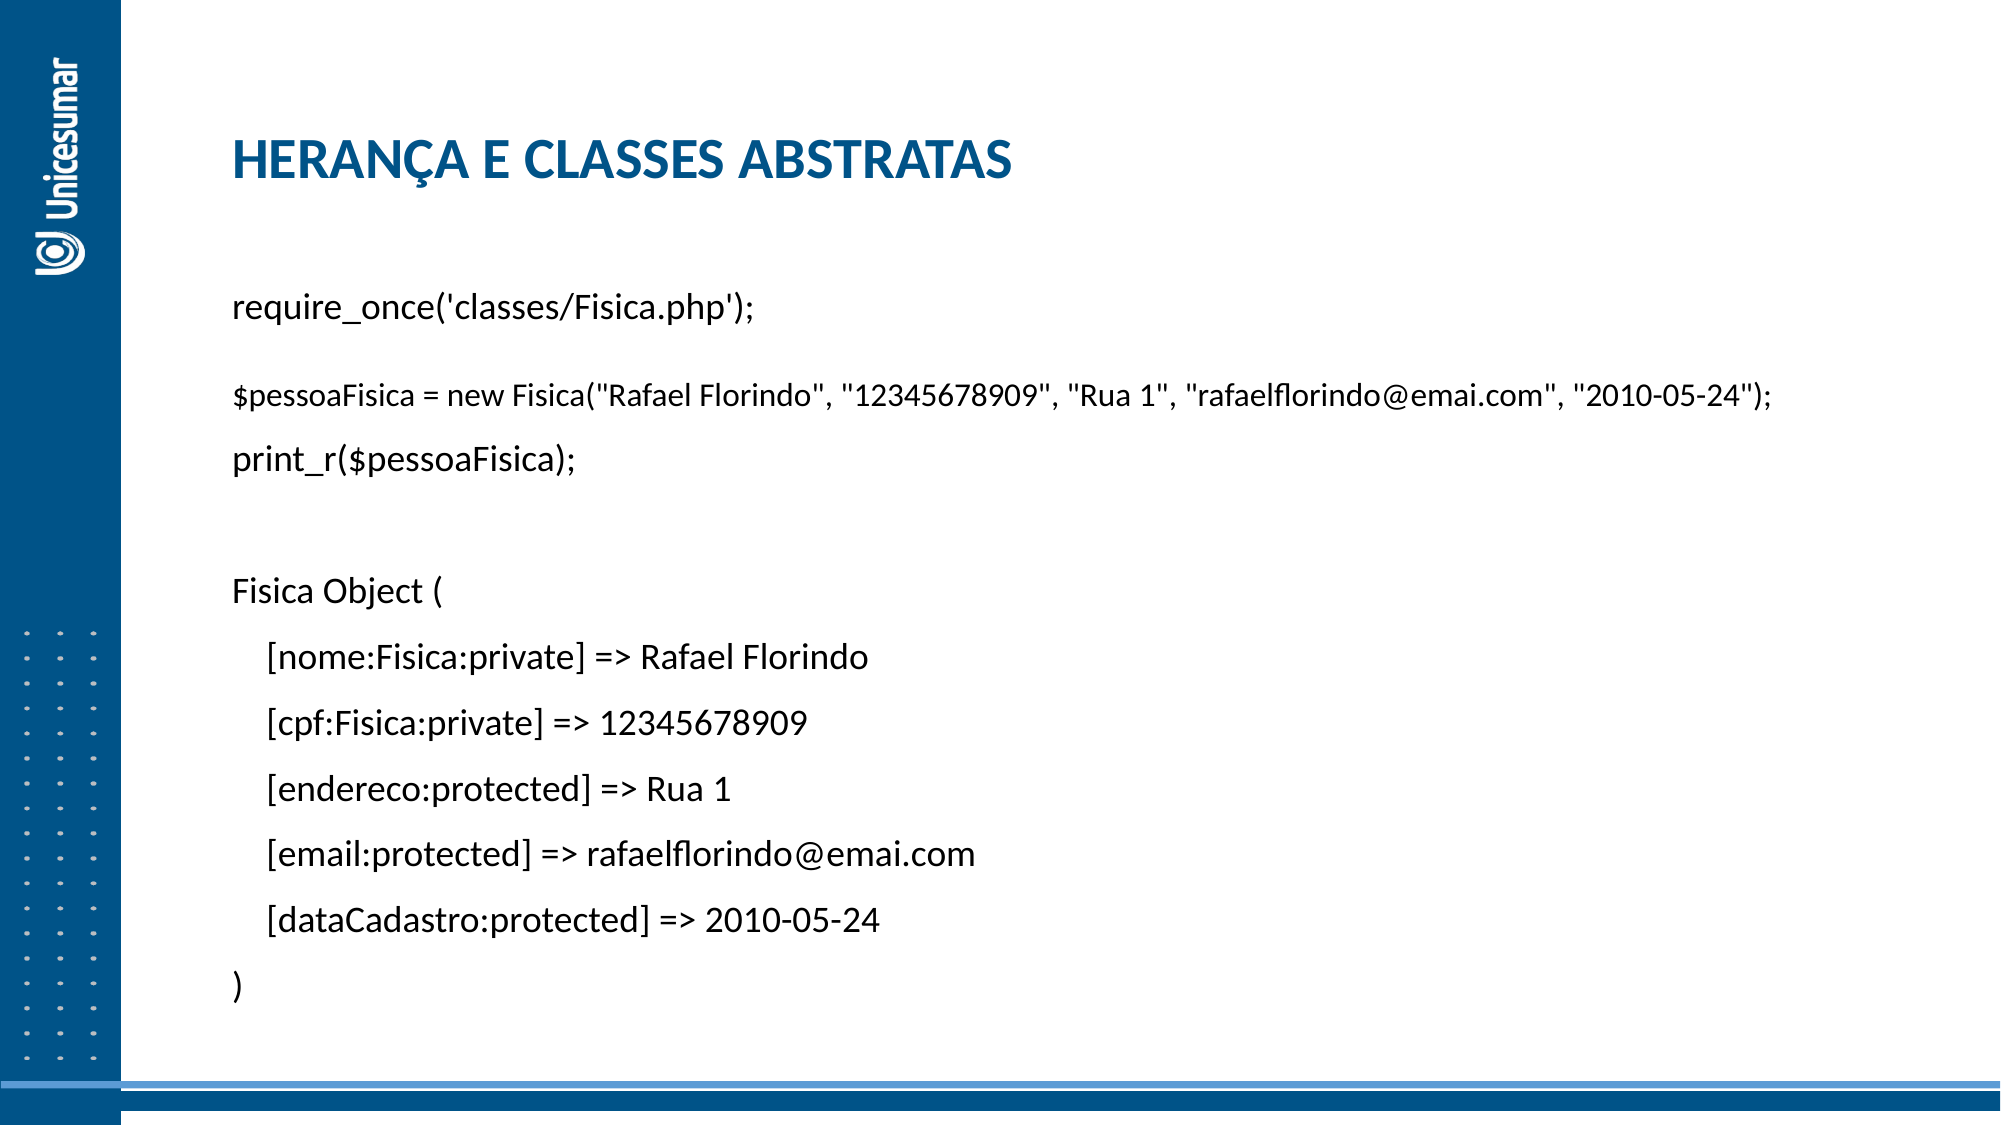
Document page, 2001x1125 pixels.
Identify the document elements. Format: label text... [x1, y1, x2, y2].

picture [36, 58, 85, 275]
list HERANÇA E CLASSES ABSTRATAS [217, 81, 1945, 237]
picture [24, 631, 111, 1060]
list require_once('classes/Fisica.php'); $pessoaFisica = new Fisica("Rafael Florindo", "12345678909", "Rua 1", "rafaelflorindo@emai.com", "2010-05-24"); print_r($pessoaFisica); Fisica Object ( [nome:Fisica:private] => Rafael Florindo [cpf:Fisica:private] => 12345678909 [endereco:protected] => Rua 1 [email:protected] => rafaelflorindo@emai.com [dataCadastro:protected] => 2010-05-24 ) [217, 274, 1945, 969]
